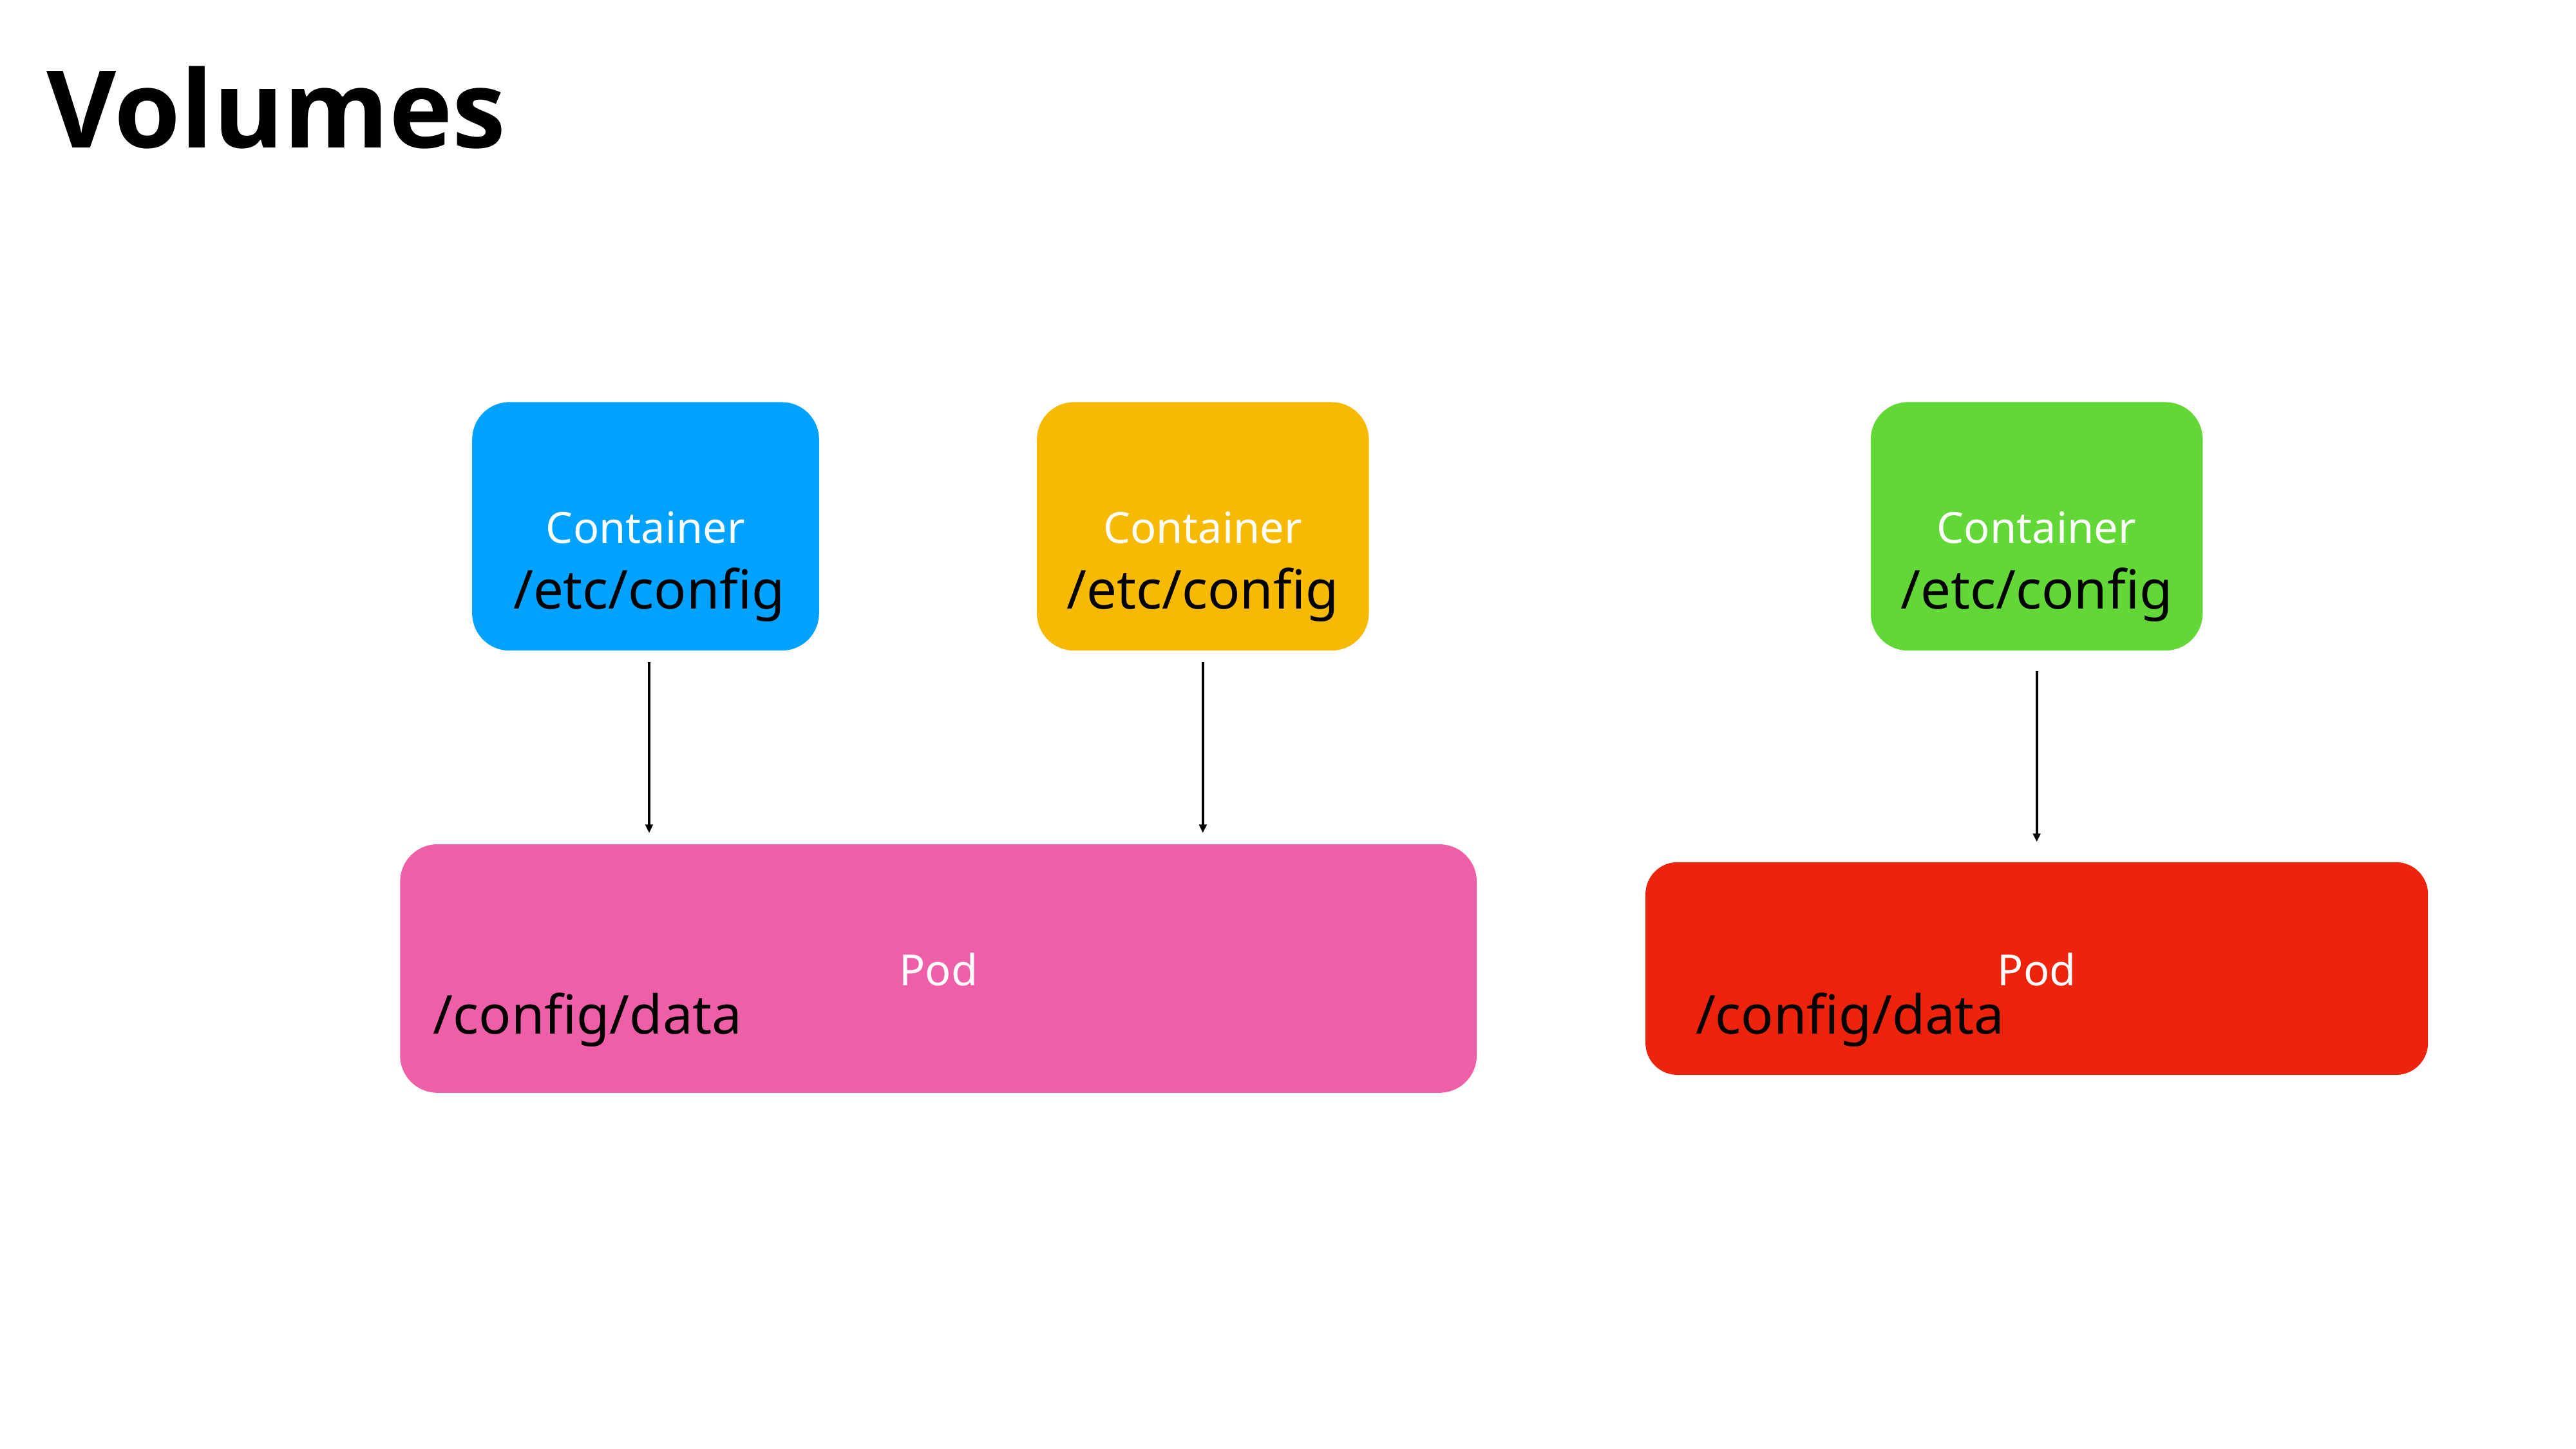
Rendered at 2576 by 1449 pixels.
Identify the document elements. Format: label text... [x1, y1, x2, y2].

text_box /etc/config [507, 549, 791, 625]
text_box Volumes [41, 35, 511, 175]
text_box /etc/config [1895, 549, 2178, 625]
text_box [645, 662, 654, 833]
text_box Container [1870, 402, 2203, 651]
text_box /config/data [428, 975, 748, 1050]
text_box Container [1037, 402, 1369, 651]
text_box Container [472, 402, 819, 651]
text_box /config/data [1690, 975, 2011, 1050]
text_box /etc/config [1061, 549, 1345, 625]
text_box [1198, 662, 1208, 833]
text_box [2032, 671, 2041, 842]
text_box Pod [1645, 862, 2429, 1075]
text_box Pod [400, 844, 1477, 1093]
